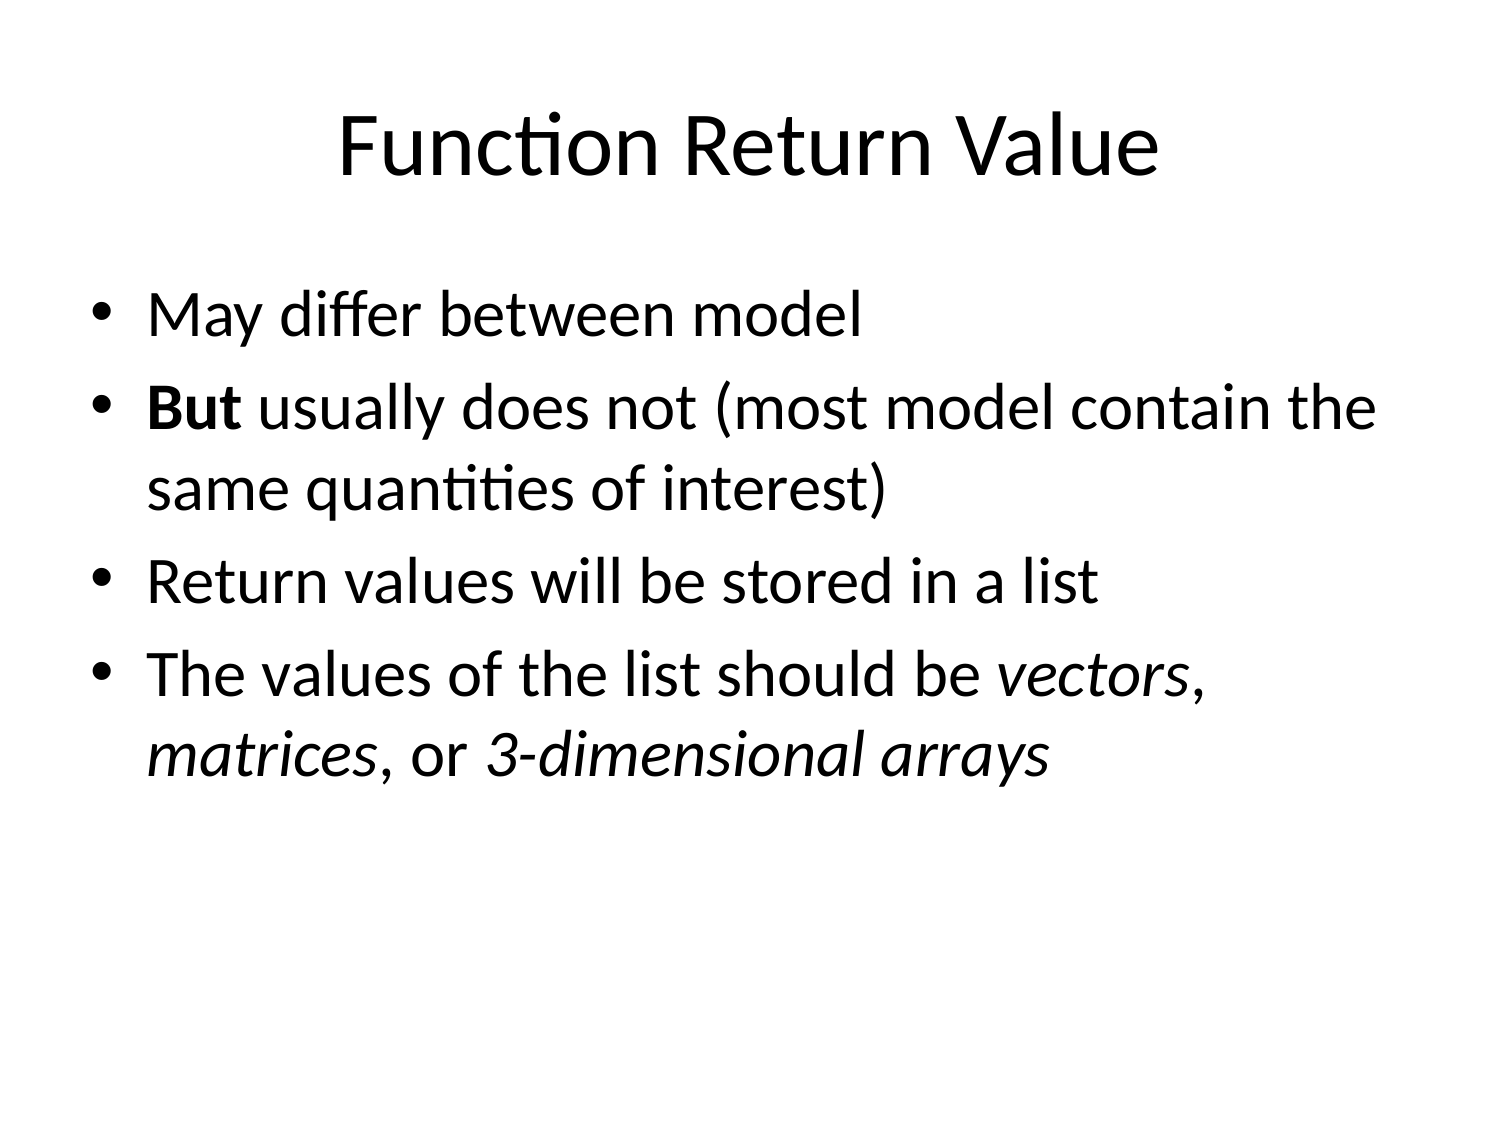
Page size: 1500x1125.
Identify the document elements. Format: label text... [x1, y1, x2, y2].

title Function Return Value [75, 45, 1425, 233]
list May differ between model But usually does not (most model contain the same quantities of interest) Return values will be stored in a list The values of the list should be vectors, matrices, or 3-dimensional arrays [75, 262, 1425, 1005]
